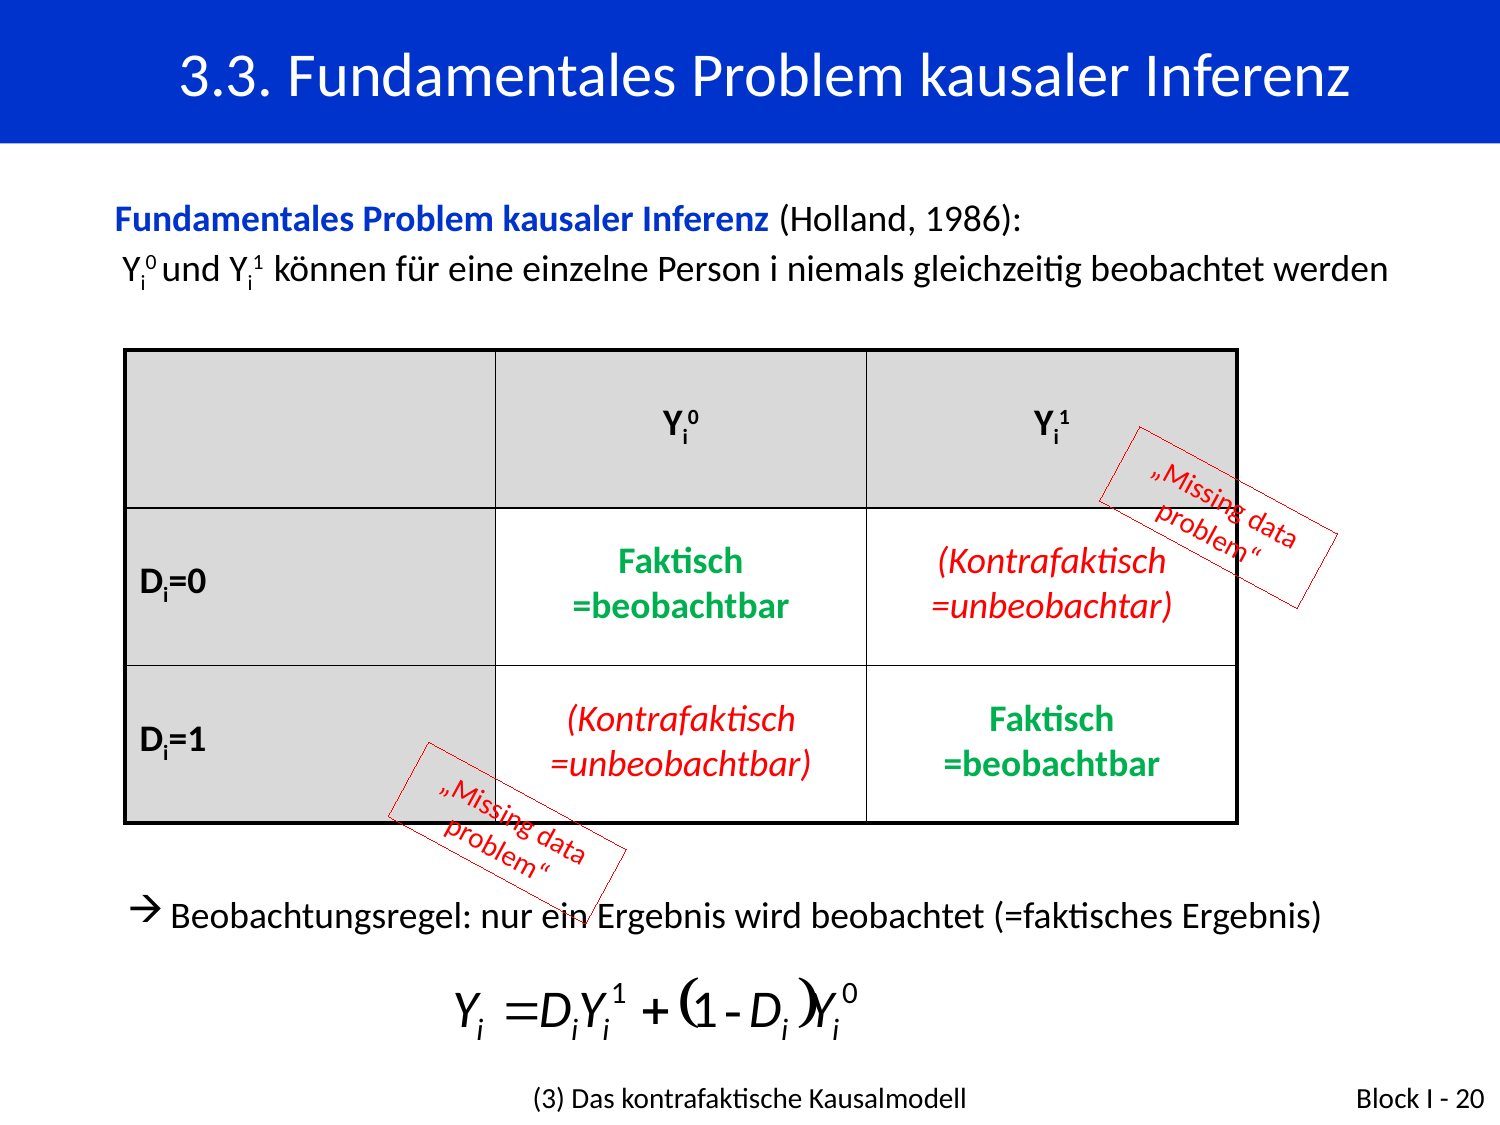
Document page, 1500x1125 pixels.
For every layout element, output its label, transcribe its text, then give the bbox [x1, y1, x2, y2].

text_box Beobachtungsregel: nur ein Ergebnis wird beobachtet (=faktisches Ergebnis) [112, 874, 1388, 944]
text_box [448, 969, 869, 1050]
table_cell Faktisch =beobachtbar [867, 666, 1235, 821]
slide_number Block I - 20 [1149, 1071, 1500, 1125]
table_cell (Kontrafaktisch =unbeobachtbar) [496, 666, 866, 821]
table_cell (Kontrafaktisch =unbeobachtar) [867, 509, 1235, 665]
text_box „Missing data problem“ [388, 742, 627, 924]
table_cell Di=0 [127, 509, 495, 665]
table_cell Di=1 [127, 666, 495, 821]
text_box „Missing data problem“ [1099, 426, 1338, 609]
table_header Yi0 [496, 352, 866, 507]
text_box Fundamentales Problem kausaler Inferenz (Holland, 1986): Yi0 und Yi1 können für eine einzelne Person i niemals gleichzeitig beobachtet werden [100, 174, 1413, 303]
table_header Yi1 [867, 352, 1235, 507]
footer (3) Das kontrafaktische Kausalmodell [362, 1071, 1138, 1125]
text_box 3.3. Fundamentales Problem kausaler Inferenz [0, 0, 1500, 144]
table_cell Faktisch =beobachtbar [496, 509, 866, 665]
table_header [127, 352, 495, 507]
